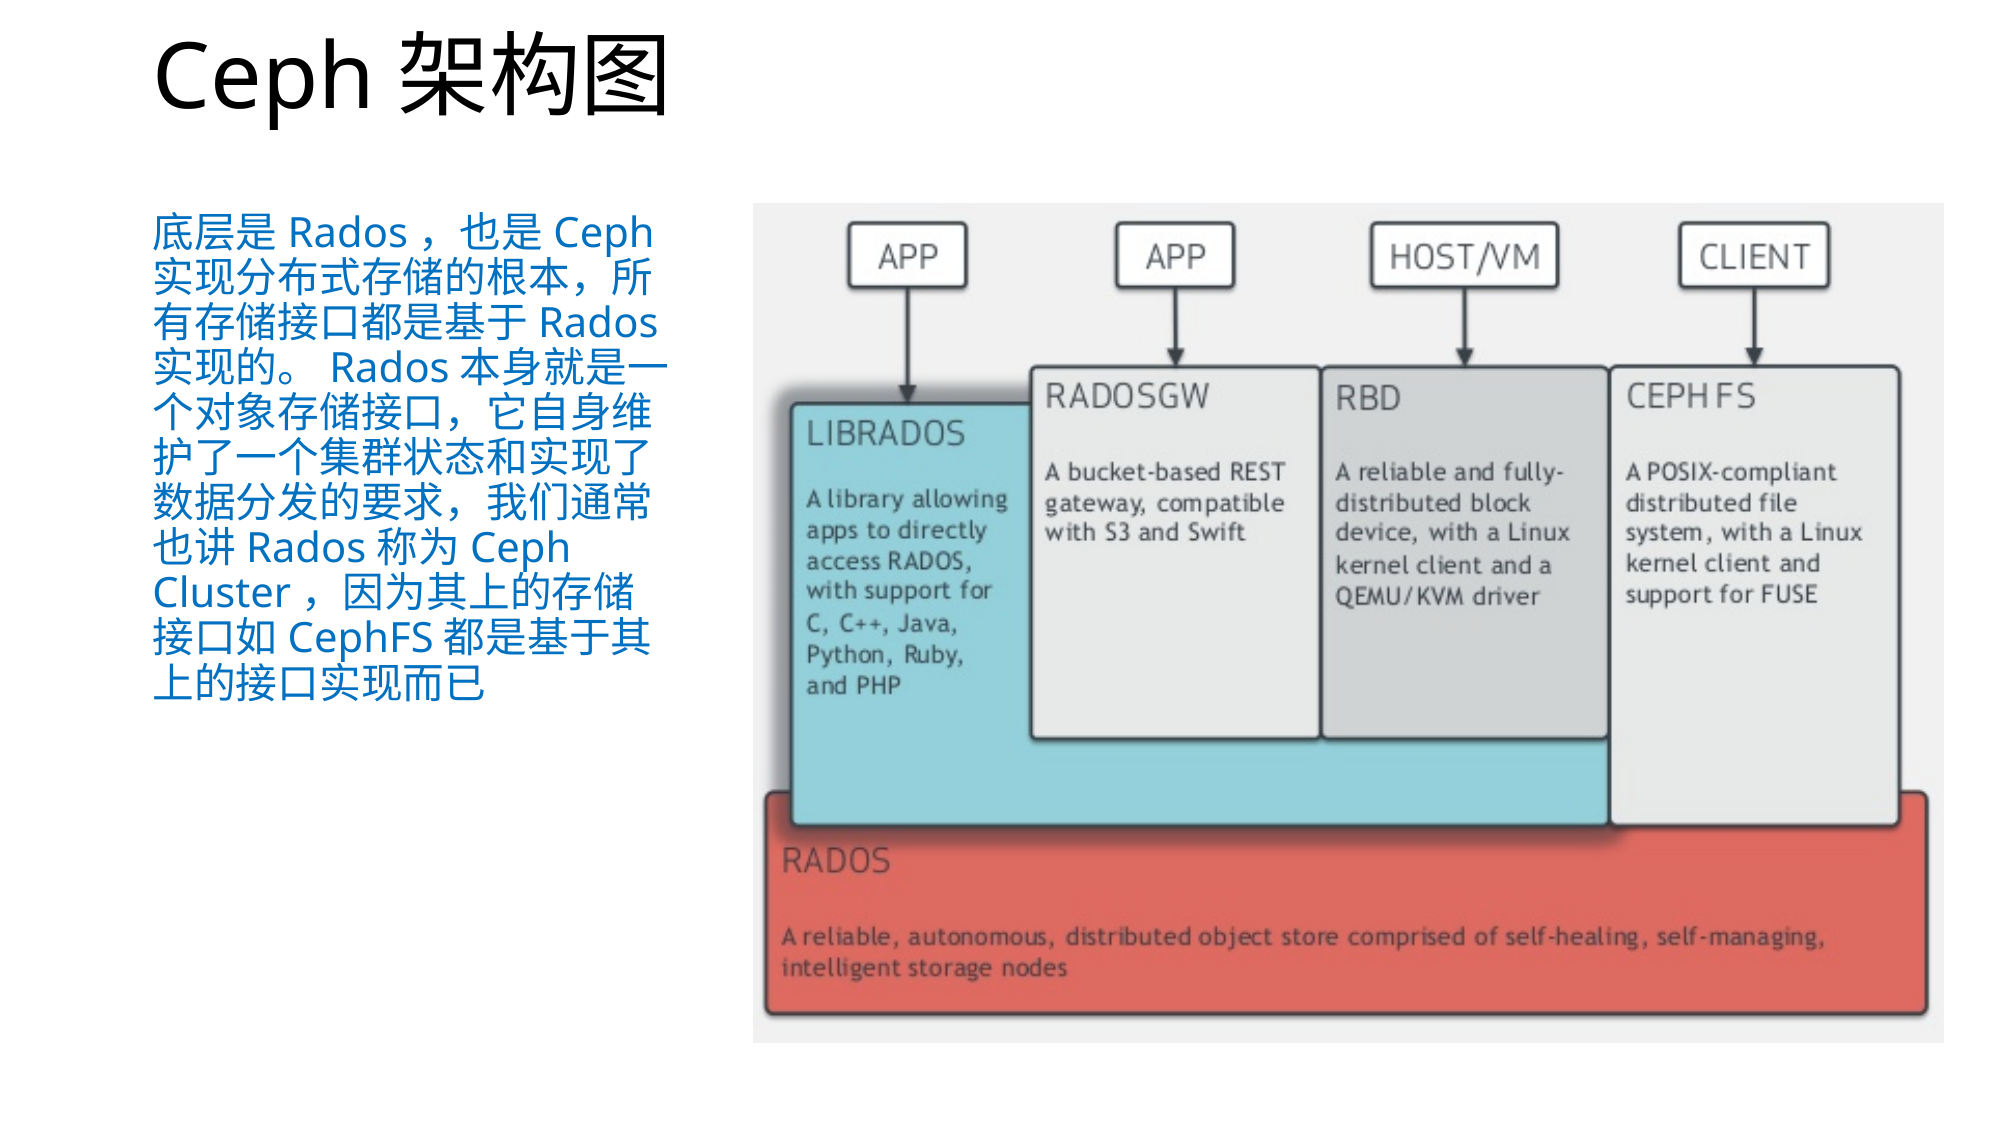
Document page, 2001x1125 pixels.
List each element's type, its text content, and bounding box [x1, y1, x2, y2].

title Ceph架构图 [137, 0, 1863, 159]
list 底层是Rados，也是Ceph实现分布式存储的根本，所有存储接口都是基于Rados实现的。Rados本身就是一个对象存储接口，它自身维护了一个集群状态和实现了数据分发的要求，我们通常也讲Rados称为Ceph Cluster，因为其上的存储接口如CephFS都是基于其上的接口实现而已 [137, 203, 685, 978]
picture [753, 203, 1944, 1044]
